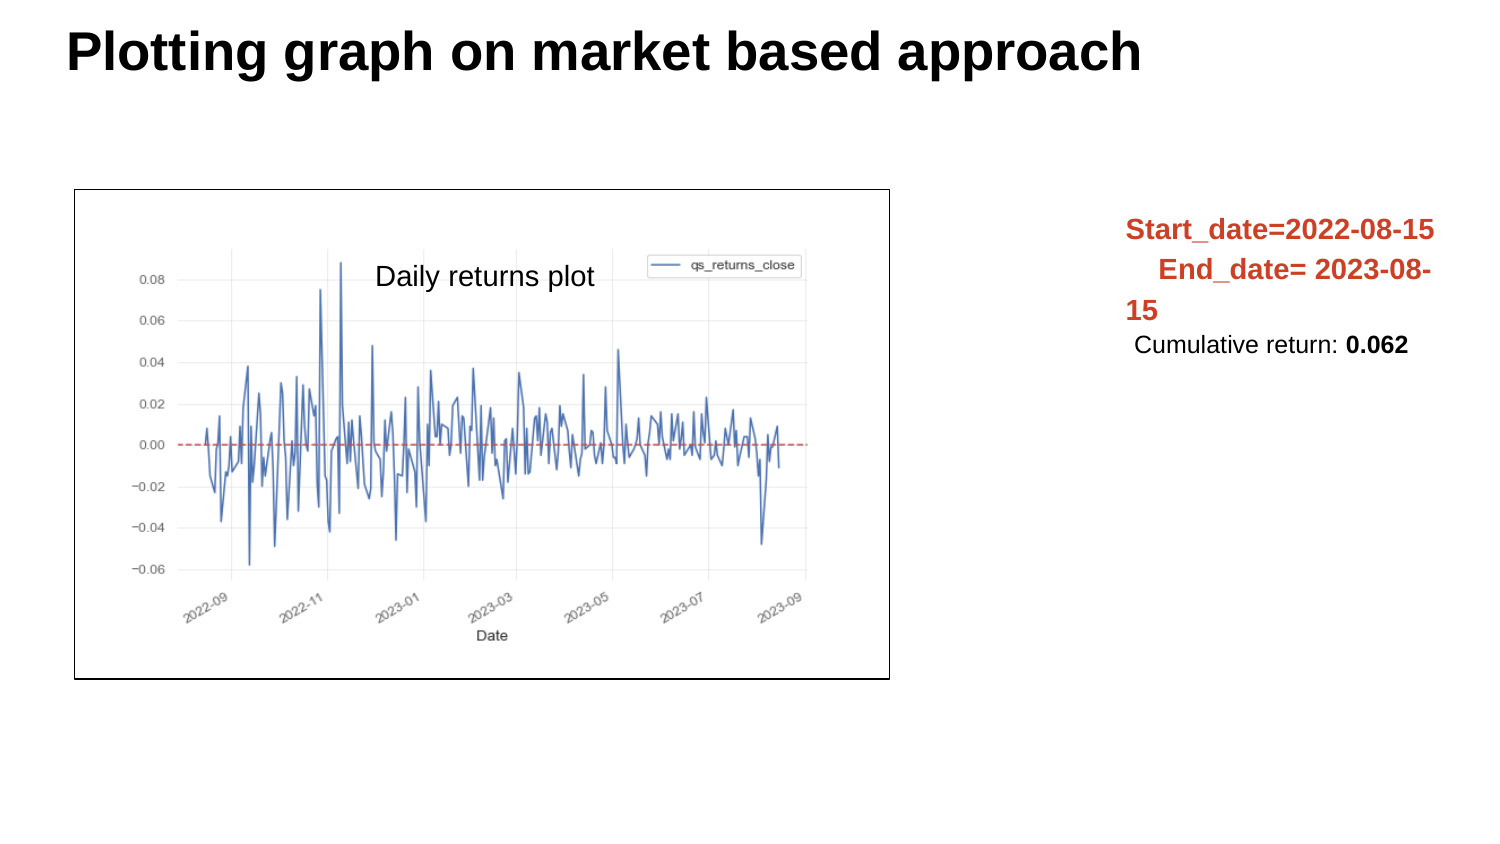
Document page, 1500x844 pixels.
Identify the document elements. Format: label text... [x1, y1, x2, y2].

picture [75, 189, 889, 679]
text_box Start_date=2022-08-15 End_date= 2023-08-15 [1081, 190, 1455, 341]
text_box Cumulative return: 0.062 [1119, 313, 1463, 394]
title Plotting graph on market based approach [51, 0, 1449, 95]
